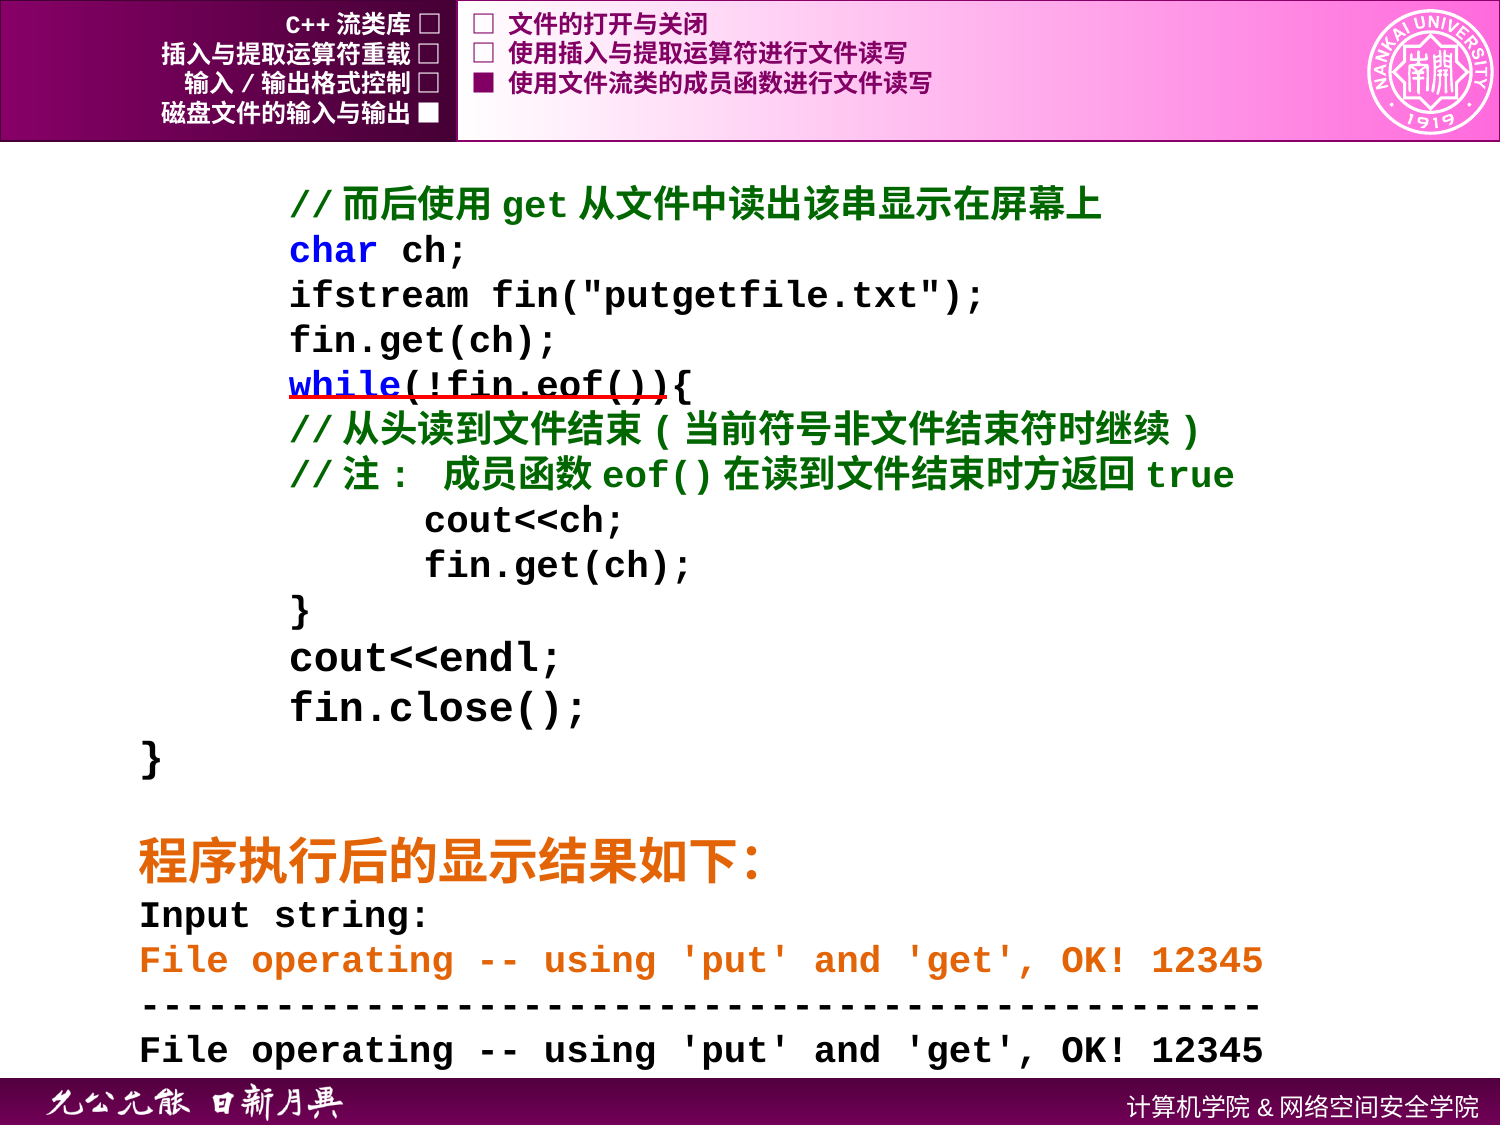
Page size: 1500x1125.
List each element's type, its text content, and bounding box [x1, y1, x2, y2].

text_box ■ 使用文件流类的成员函数进行文件读写 [455, 66, 1361, 99]
text_box □ 使用插入与提取运算符进行文件读写 [455, 36, 1361, 66]
text_box C++流类库 □ [0, 7, 455, 36]
text_box 输入/输出格式控制 □ [0, 66, 455, 95]
text_box □ 文件的打开与关闭 [455, 7, 1361, 36]
picture [35, 1081, 356, 1122]
text_box //而后使用get从文件中读出该串显示在屏幕上 char ch; ifstream fin("putgetfile.txt"); fin.get(ch); while(!fin.eof()){ //从头读到文件结束(当前符号非文件结束符时继续) //注: 成员函数eof()在读到文件结束时方返回true cout<<ch; fin.get(ch); } cout<<endl; fin.close(); } 程序执行后的显示结果如下： Input string: File operating -- using 'put' and 'get', OK! 12345 -------------------------------------------------- File operating -- using 'put' and 'get', OK! 12345 [123, 172, 1353, 1078]
text_box 插入与提取运算符重载 □ [0, 36, 455, 66]
text_box 磁盘文件的输入与输出 ■ [0, 95, 459, 129]
